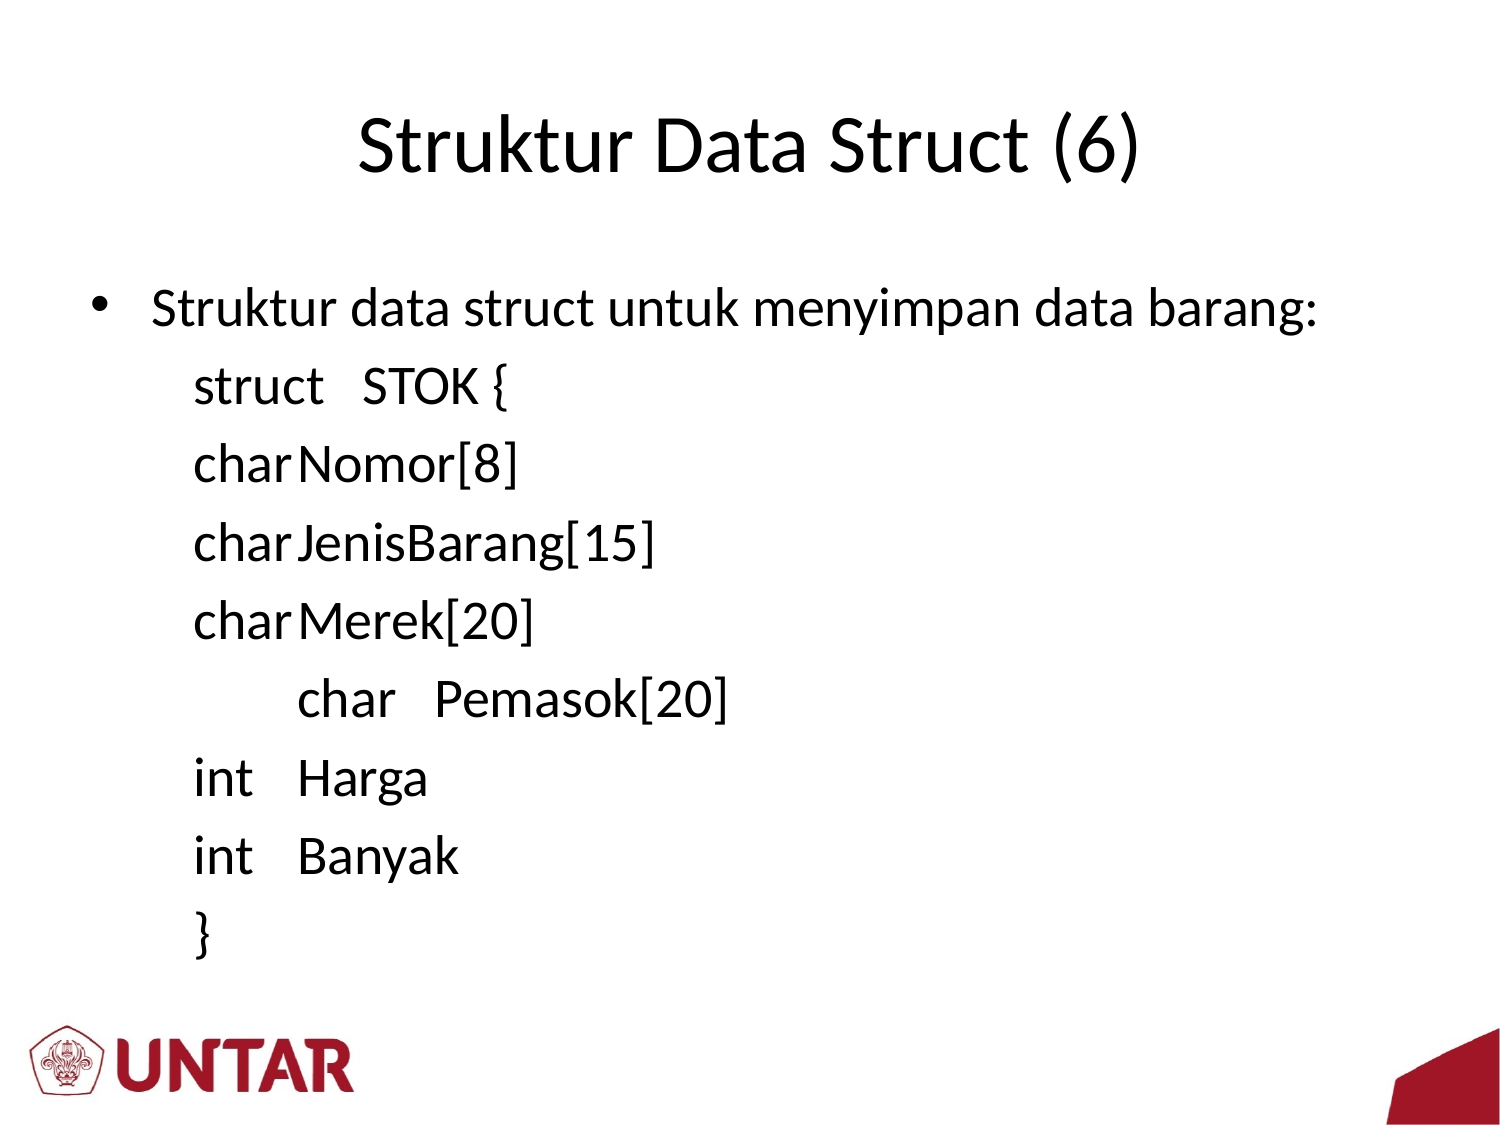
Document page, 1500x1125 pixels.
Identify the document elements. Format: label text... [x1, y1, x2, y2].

picture [0, 0, 1500, 1125]
list Struktur data struct untuk menyimpan data barang: struct STOK { char Nomor[8] char JenisBarang[15] char Merek[20] char Pemasok[20] int Harga int Banyak } [75, 262, 1425, 1005]
title Struktur Data Struct (6) [75, 45, 1425, 233]
